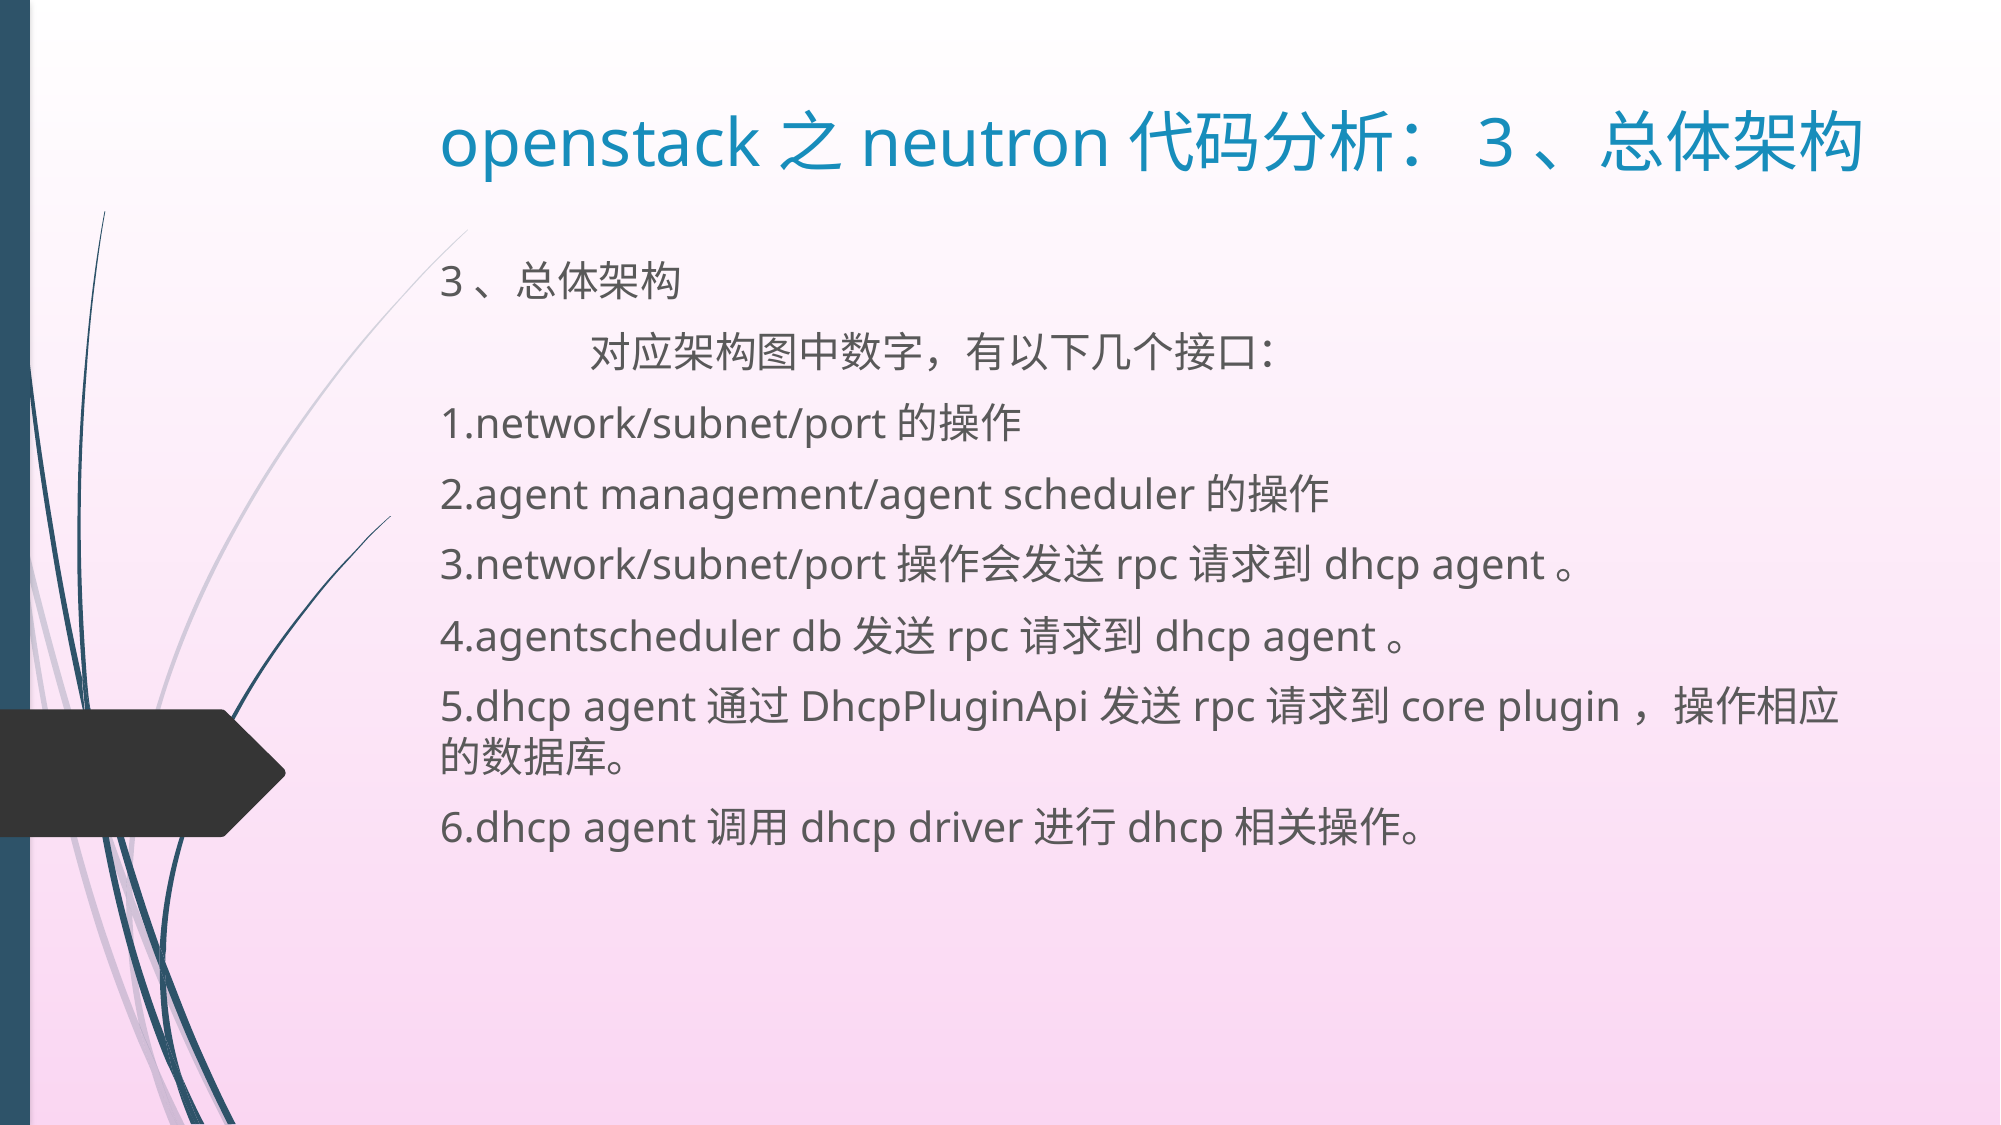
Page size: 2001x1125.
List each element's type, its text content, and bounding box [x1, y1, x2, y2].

subtitle 3、总体架构 对应架构图中数字，有以下几个接口： 1.network/subnet/port的操作 2.agent management/agent scheduler的操作 3.network/subnet/port操作会发送rpc请求到dhcp agent。 4.agentscheduler db发送rpc请求到dhcp agent。 5.dhcp agent通过DhcpPluginApi发送rpc请求到core plugin，操作相应的数据库。 6.dhcp agent调用dhcp driver进行dhcp相关操作。 [424, 247, 1888, 892]
title openstack之neutron代码分析：3、总体架构 [424, 81, 1888, 188]
